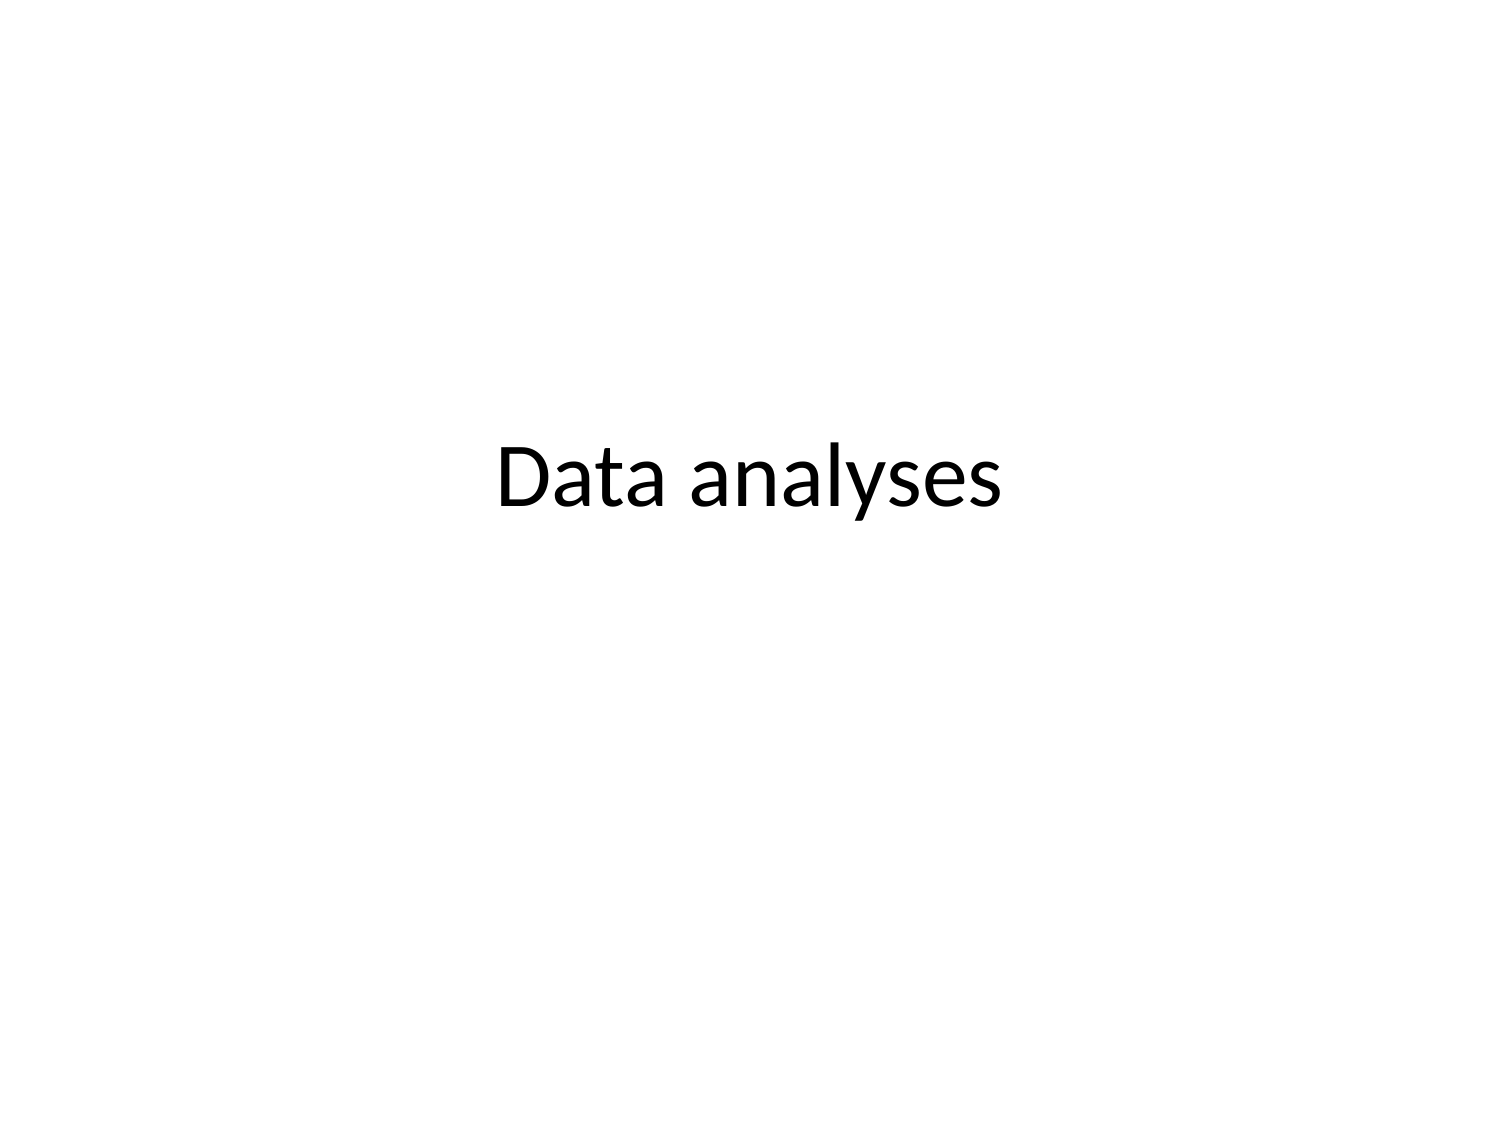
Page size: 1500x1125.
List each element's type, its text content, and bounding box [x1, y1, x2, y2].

title Data analyses [112, 349, 1388, 591]
